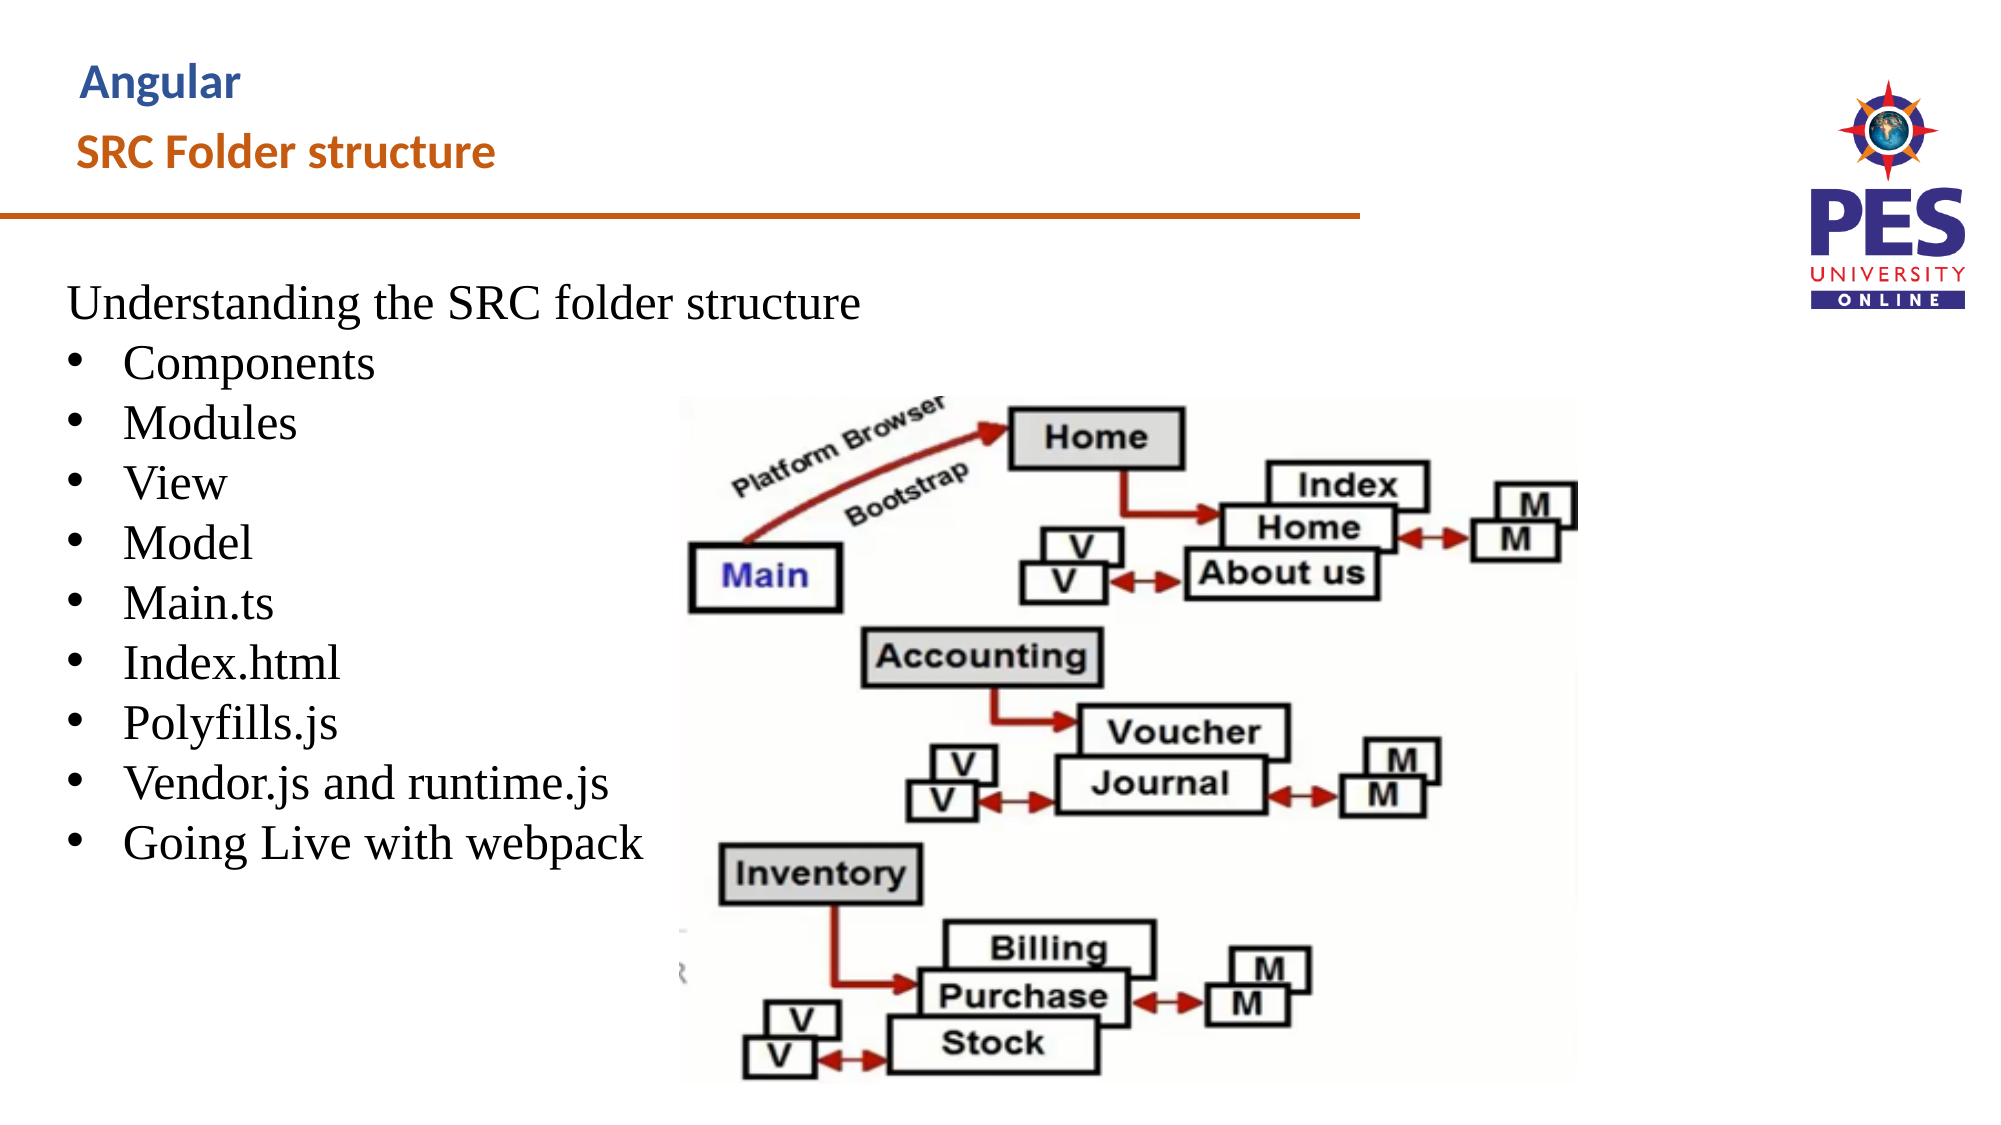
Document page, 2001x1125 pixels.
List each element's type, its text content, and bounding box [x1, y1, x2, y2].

text_box Angular [64, 41, 1295, 117]
text_box Understanding the SRC folder structure Components Modules View Model Main.ts Index.html Polyfills.js Vendor.js and runtime.js Going Live with webpack [51, 262, 1760, 938]
text_box SRC Folder structure [60, 106, 1374, 187]
picture [1810, 78, 1965, 309]
picture [679, 395, 1578, 1084]
